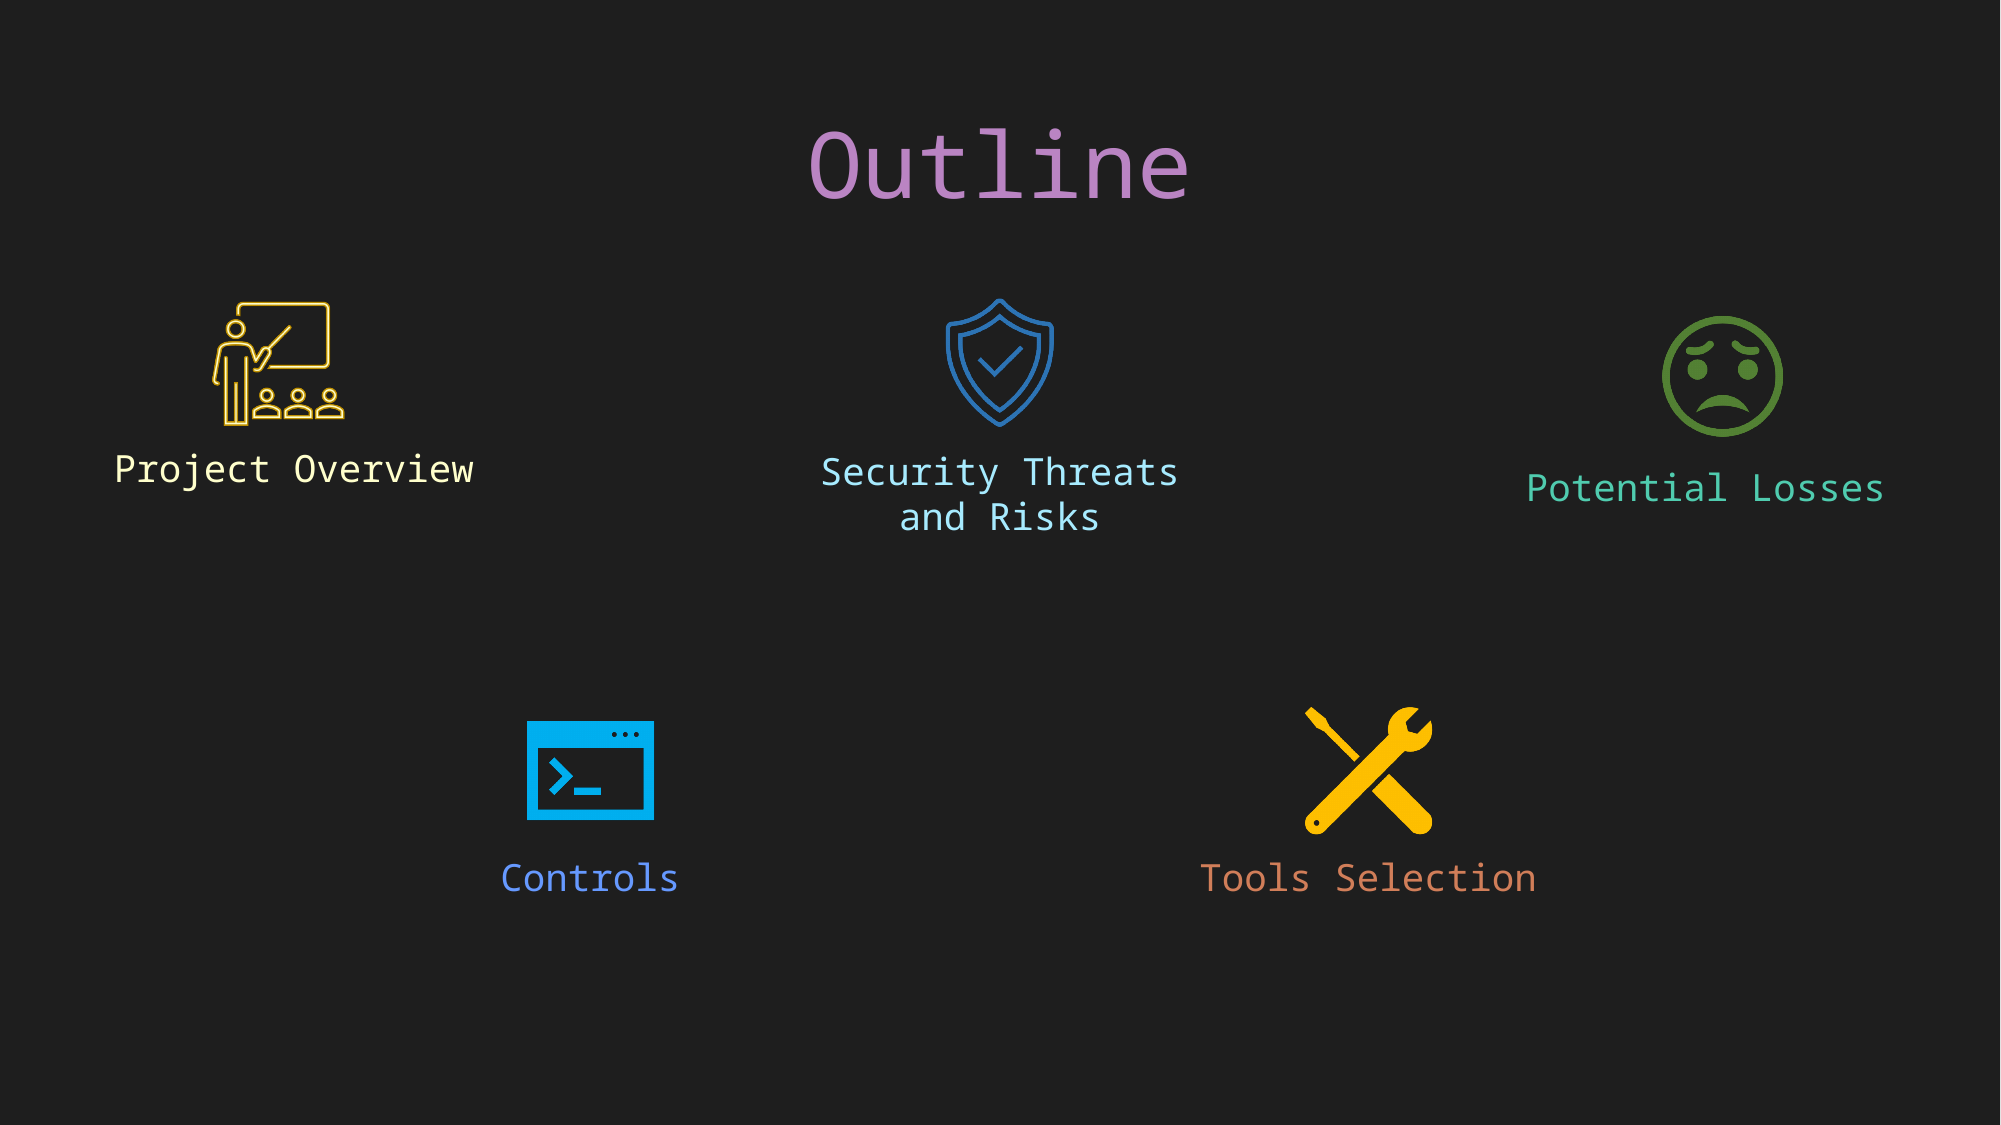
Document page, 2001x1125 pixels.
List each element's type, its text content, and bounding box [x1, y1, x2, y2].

title Outline [137, 59, 1863, 278]
text_box Tools Selection [1184, 846, 1552, 907]
picture [0, 0, 2001, 1125]
text_box Controls [485, 846, 696, 907]
text_box Security Threats and Risks [805, 441, 1195, 546]
text_box Potential Losses [1511, 456, 1901, 517]
text_box Project Overview [99, 438, 489, 498]
